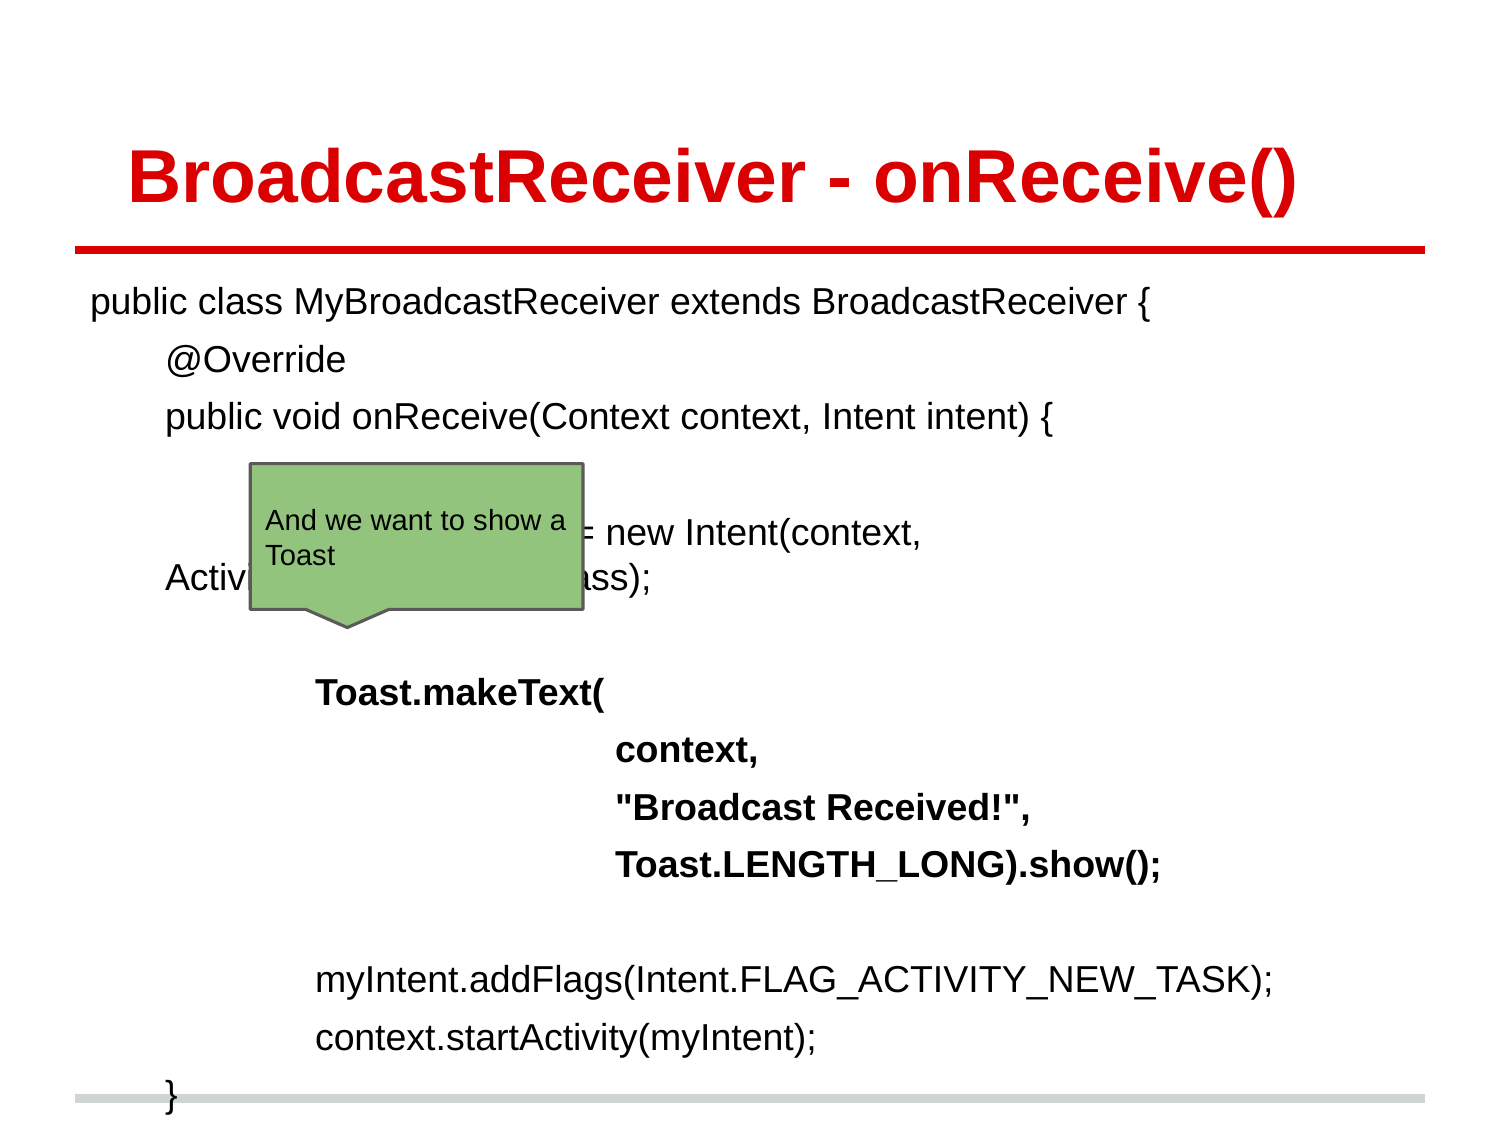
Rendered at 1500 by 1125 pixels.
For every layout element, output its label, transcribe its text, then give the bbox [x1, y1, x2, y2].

text_box And we want to show a Toast [250, 463, 583, 628]
list public class MyBroadcastReceiver extends BroadcastReceiver { @Override public void onReceive(Context context, Intent intent) { Intent myIntent = new Intent(context, ActivityToBeLaunched.class); Toast.makeText( context, "Broadcast Received!", Toast.LENGTH_LONG).show(); myIntent.addFlags(Intent.FLAG_ACTIVITY_NEW_TASK); context.startActivity(myIntent); } } [75, 262, 1425, 1078]
title BroadcastReceiver - onReceive() [75, 45, 1425, 233]
